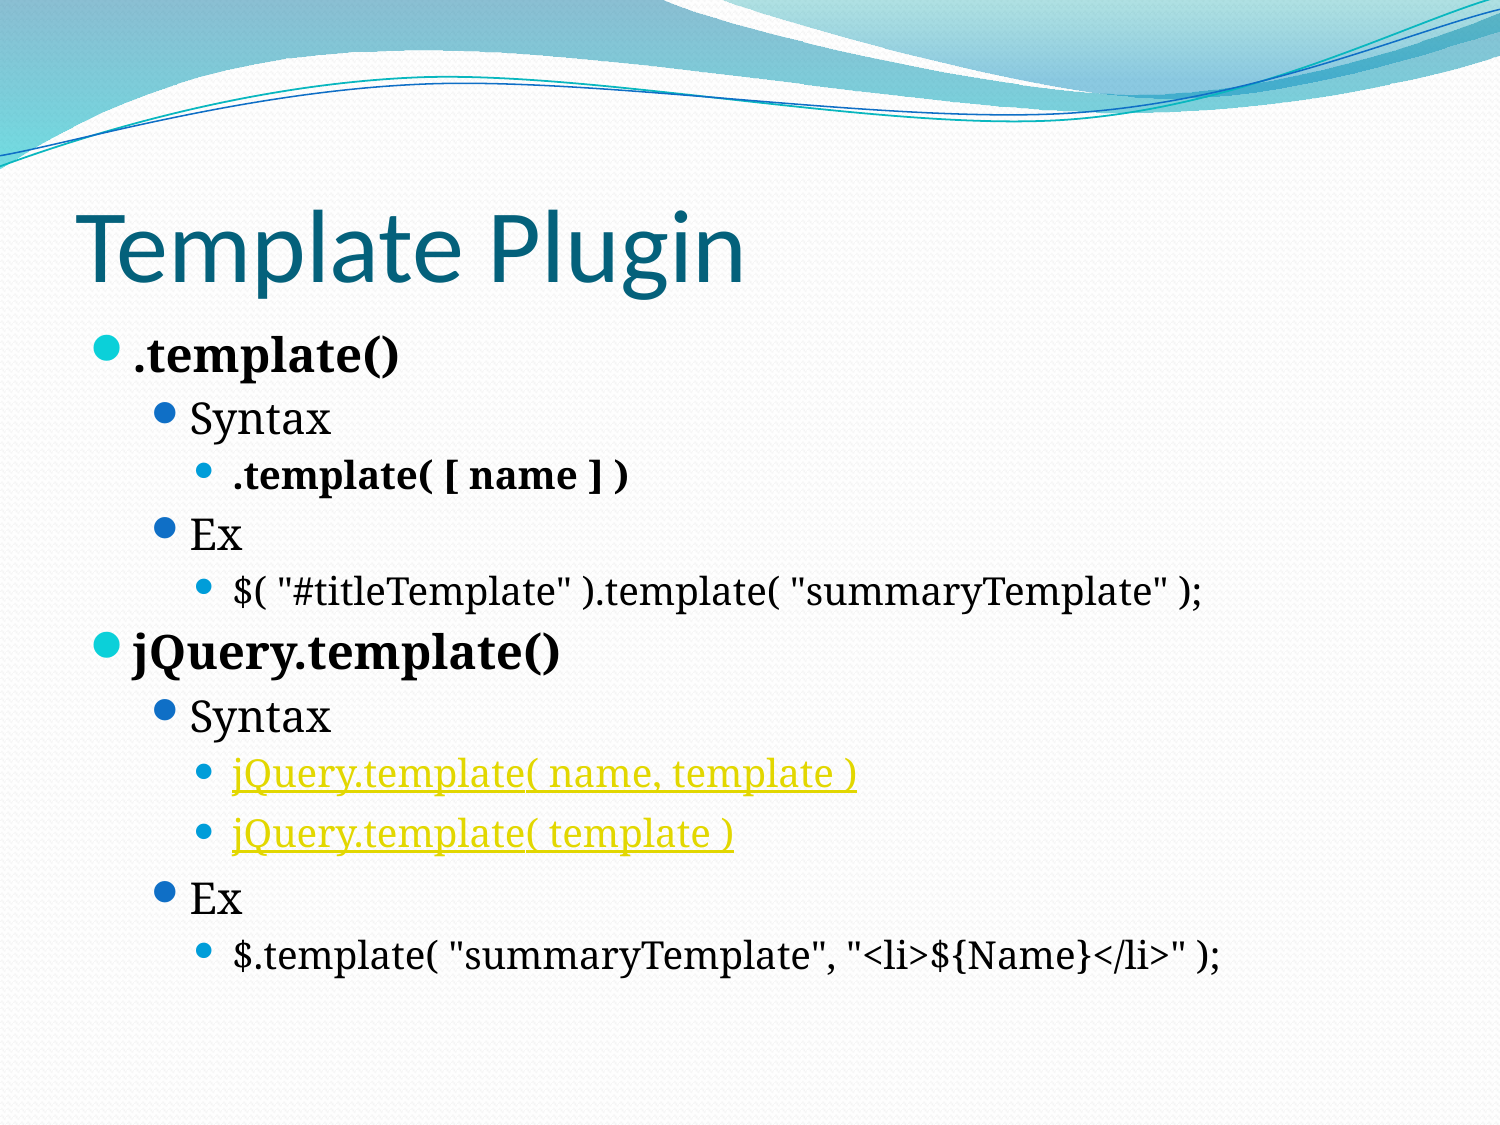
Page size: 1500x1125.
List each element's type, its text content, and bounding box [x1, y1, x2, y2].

list .template() Syntax .template( [ name ] ) Ex $( "#titleTemplate" ).template( "summaryTemplate" ); jQuery.template() Syntax jQuery.template( name, template ) jQuery.template( template ) Ex $.template( "summaryTemplate", "<li>${Name}</li>" ); [75, 317, 1425, 1038]
title Template Plugin [75, 115, 1425, 303]
